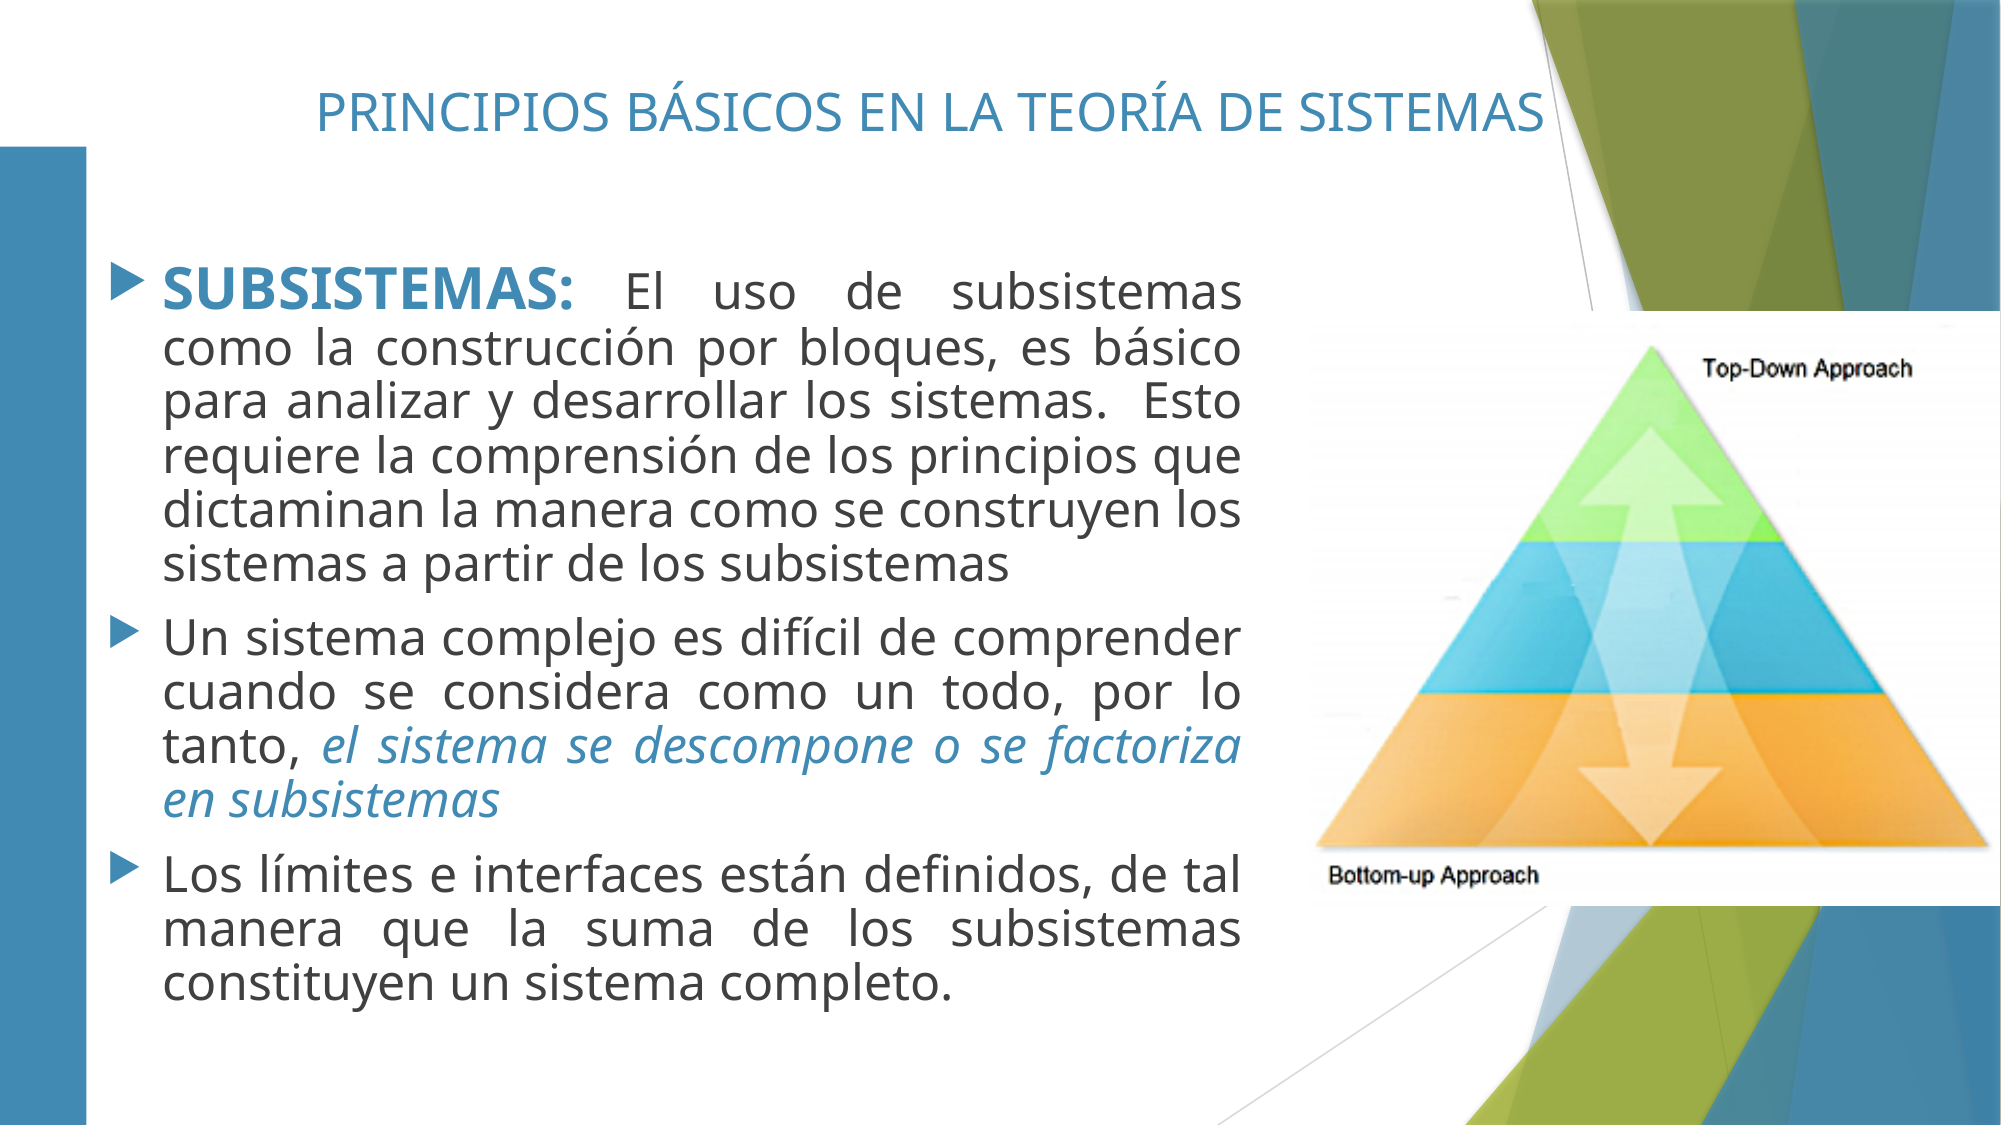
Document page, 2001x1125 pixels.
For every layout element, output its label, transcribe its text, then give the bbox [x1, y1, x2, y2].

title PRINCIPIOS BÁSICOS EN LA TEORÍA DE SISTEMAS [300, 70, 1750, 151]
list SUBSISTEMAS: El uso de subsistemas como la construcción por bloques, es básico para analizar y desarrollar los sistemas. Esto requiere la comprensión de los principios que dictaminan la manera como se construyen los sistemas a partir de los subsistemas Un sistema complejo es difícil de comprender cuando se considera como un todo, por lo tanto, el sistema se descompone o se factoriza en subsistemas Los límites e interfaces están definidos, de tal manera que la suma de los subsistemas constituyen un sistema completo. [91, 251, 1259, 1055]
picture [1307, 311, 2000, 906]
